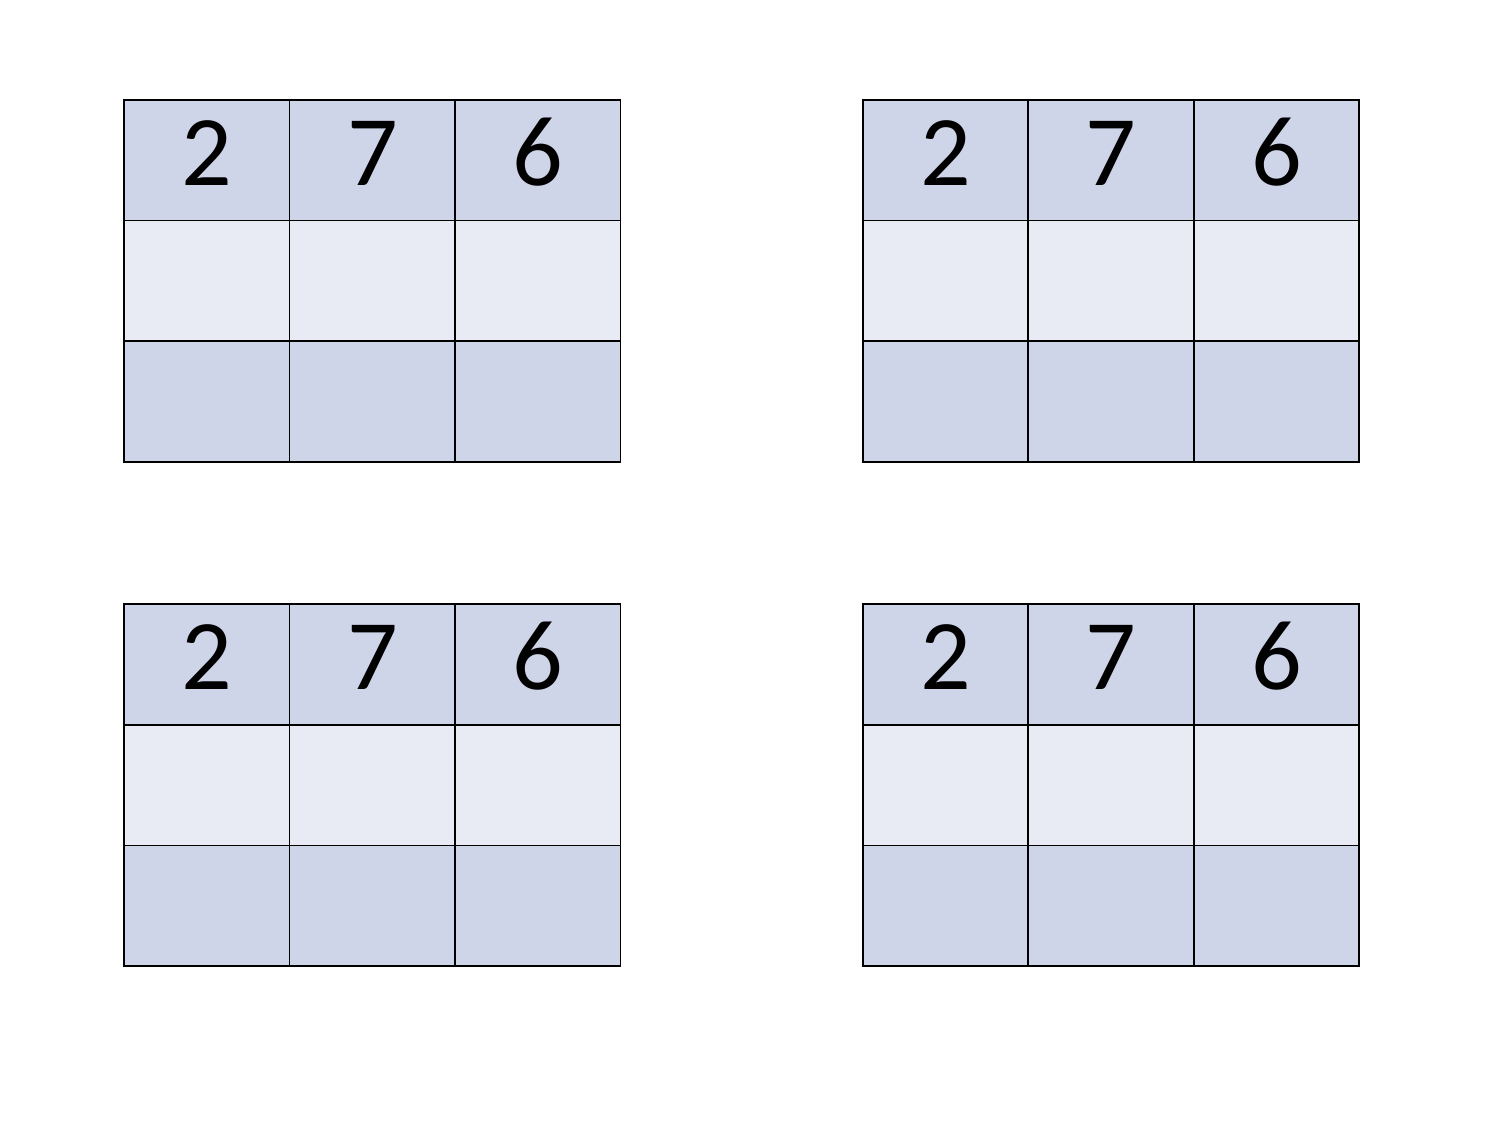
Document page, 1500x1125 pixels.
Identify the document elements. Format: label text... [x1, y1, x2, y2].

table_cell [456, 846, 620, 965]
table_header 2 [125, 605, 289, 724]
table_cell [125, 726, 289, 845]
table_header 6 [456, 101, 620, 220]
table_cell [456, 726, 620, 845]
table_header 6 [1195, 605, 1358, 724]
table_cell [1029, 342, 1193, 461]
table_header 7 [290, 605, 454, 724]
table_cell [864, 846, 1027, 965]
table_cell [864, 221, 1027, 340]
table_cell [1195, 342, 1358, 461]
table_header 2 [864, 101, 1027, 220]
table_cell [125, 342, 289, 461]
table_cell [864, 342, 1027, 461]
table_cell [864, 726, 1027, 845]
table_header 7 [290, 101, 454, 220]
table_header 7 [1029, 605, 1193, 724]
table_cell [456, 342, 620, 461]
table_cell [290, 342, 454, 461]
table_cell [456, 221, 620, 340]
table_cell [1195, 846, 1358, 965]
table_cell [1029, 726, 1193, 845]
table_header 2 [864, 605, 1027, 724]
table_cell [1029, 846, 1193, 965]
table_cell [1029, 221, 1193, 340]
table_cell [1195, 221, 1358, 340]
table_header 6 [456, 605, 620, 724]
table_header 6 [1195, 101, 1358, 220]
table_cell [290, 221, 454, 340]
table_header 7 [1029, 101, 1193, 220]
table_cell [290, 846, 454, 965]
table_header 2 [125, 101, 289, 220]
table_cell [125, 221, 289, 340]
table_cell [290, 726, 454, 845]
table_cell [125, 846, 289, 965]
table_cell [1195, 726, 1358, 845]
